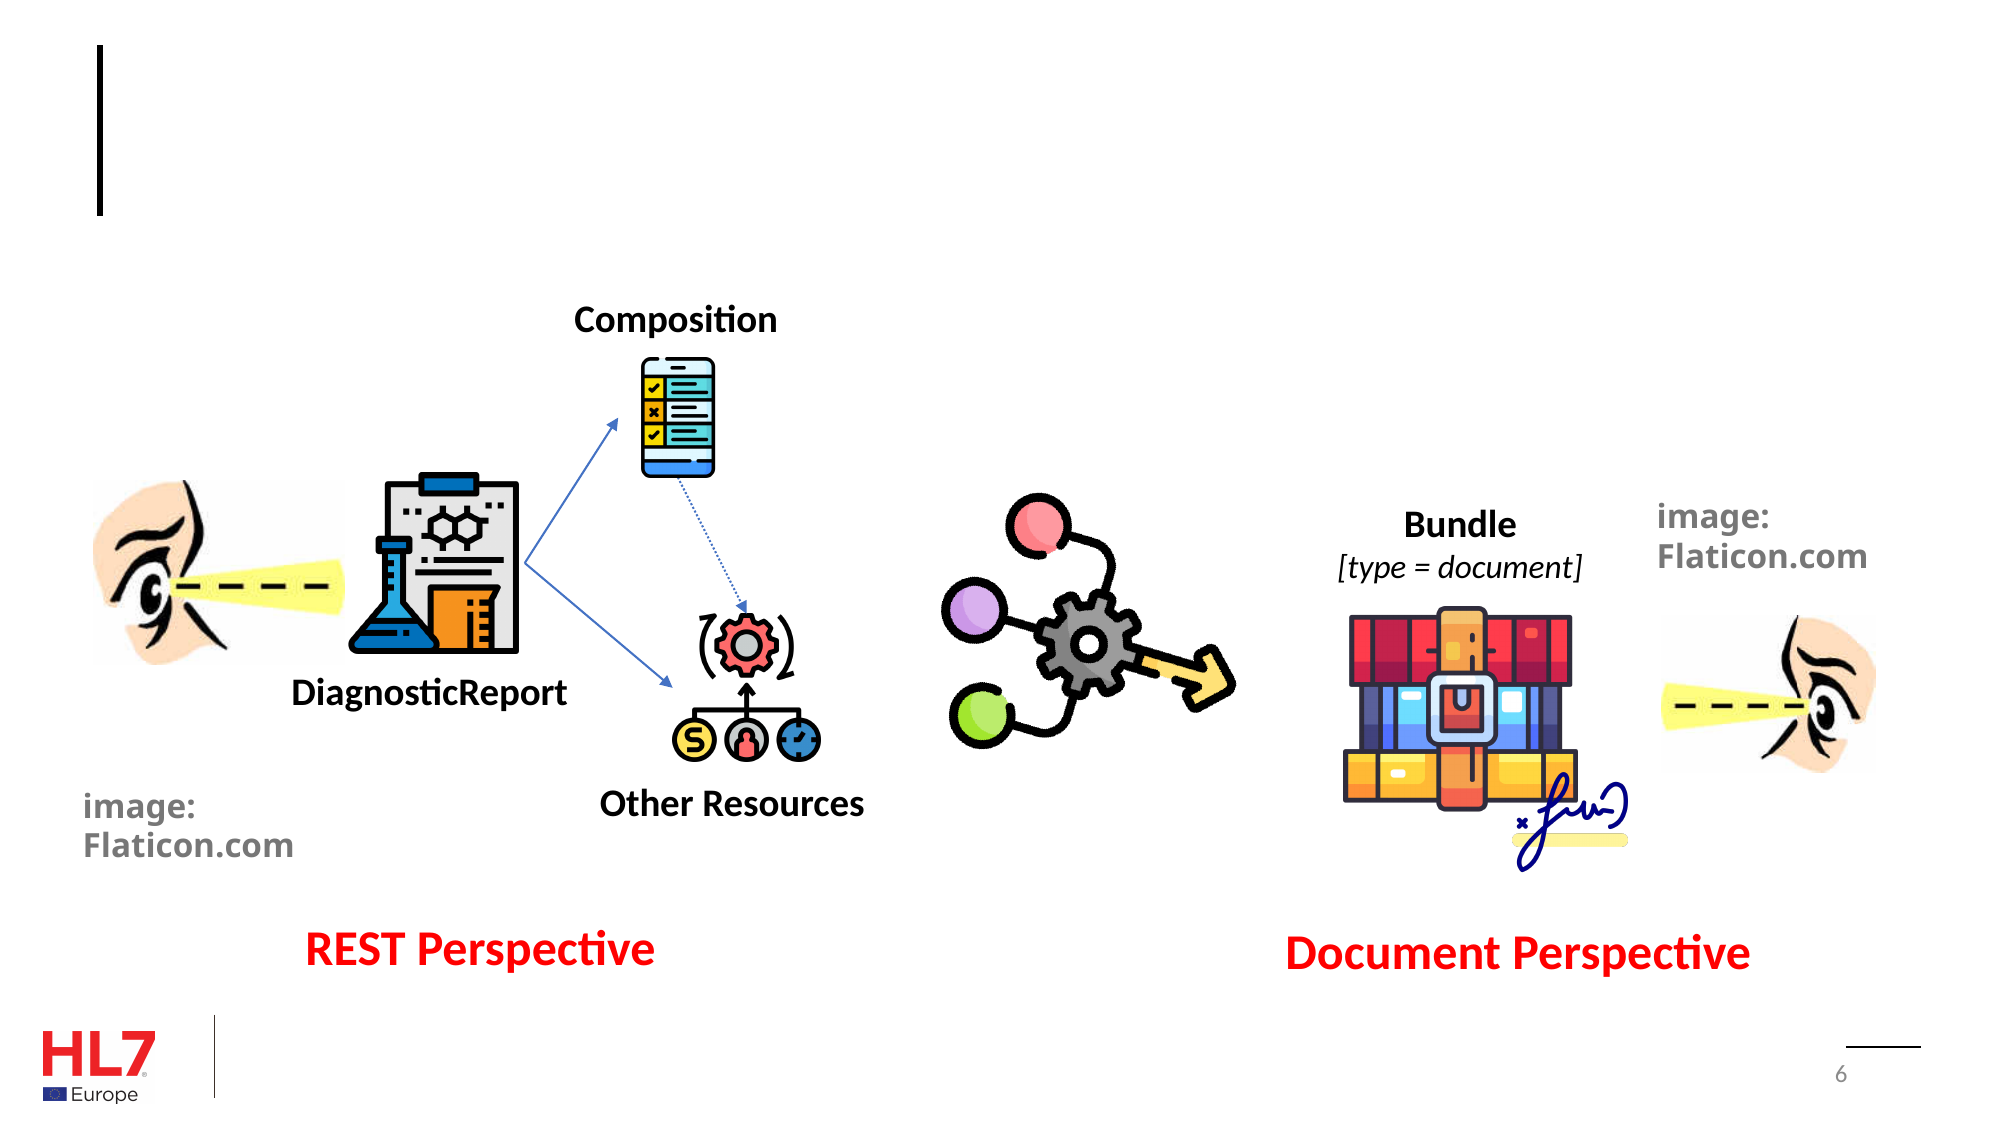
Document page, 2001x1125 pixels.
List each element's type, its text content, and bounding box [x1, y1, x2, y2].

text_box Composition [559, 285, 793, 348]
text_box image: Flaticon.com [67, 777, 399, 872]
picture [618, 357, 738, 478]
slide_number 6 [1412, 1042, 1863, 1103]
text_box REST Perspective [290, 907, 671, 983]
picture [1343, 590, 1628, 880]
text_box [524, 562, 673, 688]
text_box Document Perspective [1270, 911, 1767, 987]
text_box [524, 417, 619, 562]
picture [899, 455, 1278, 833]
text_box Other Resources [585, 770, 880, 832]
picture [1660, 615, 1876, 773]
text_box image: Flaticon.com [1641, 487, 1973, 583]
picture [672, 613, 821, 762]
text_box Bundle [type = document] [1322, 491, 1599, 593]
picture [43, 1031, 155, 1104]
text_box DiagnosticReport [276, 659, 583, 721]
picture [93, 472, 524, 665]
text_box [677, 477, 747, 614]
